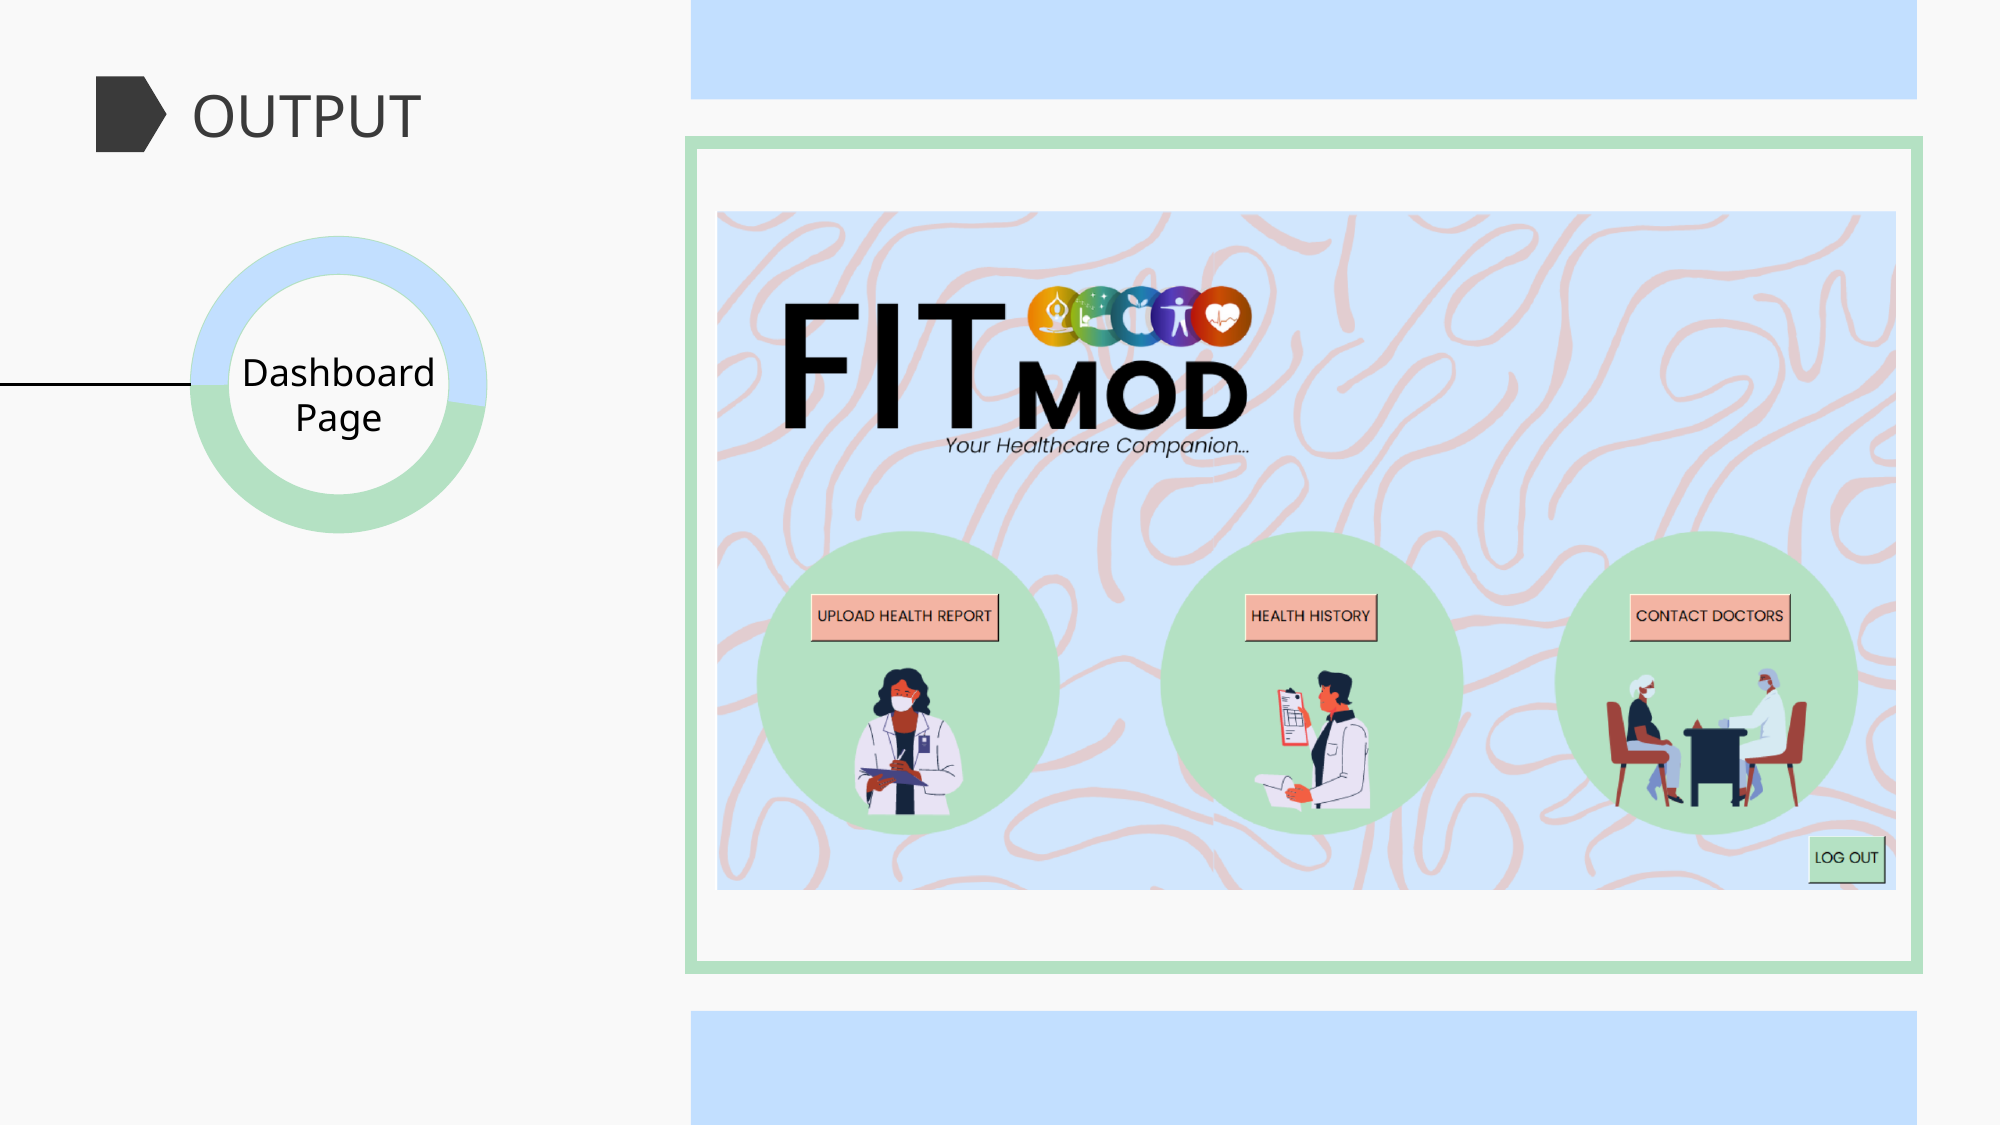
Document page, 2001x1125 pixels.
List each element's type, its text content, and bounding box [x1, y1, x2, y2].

text_box [690, 1010, 1918, 1125]
text_box [690, 142, 1918, 969]
text_box [189, 235, 488, 408]
text_box OUTPUT [95, 71, 518, 157]
picture [715, 211, 1896, 890]
text_box Dashboard Page [211, 341, 467, 447]
text_box [189, 386, 486, 534]
text_box [690, 0, 1918, 100]
